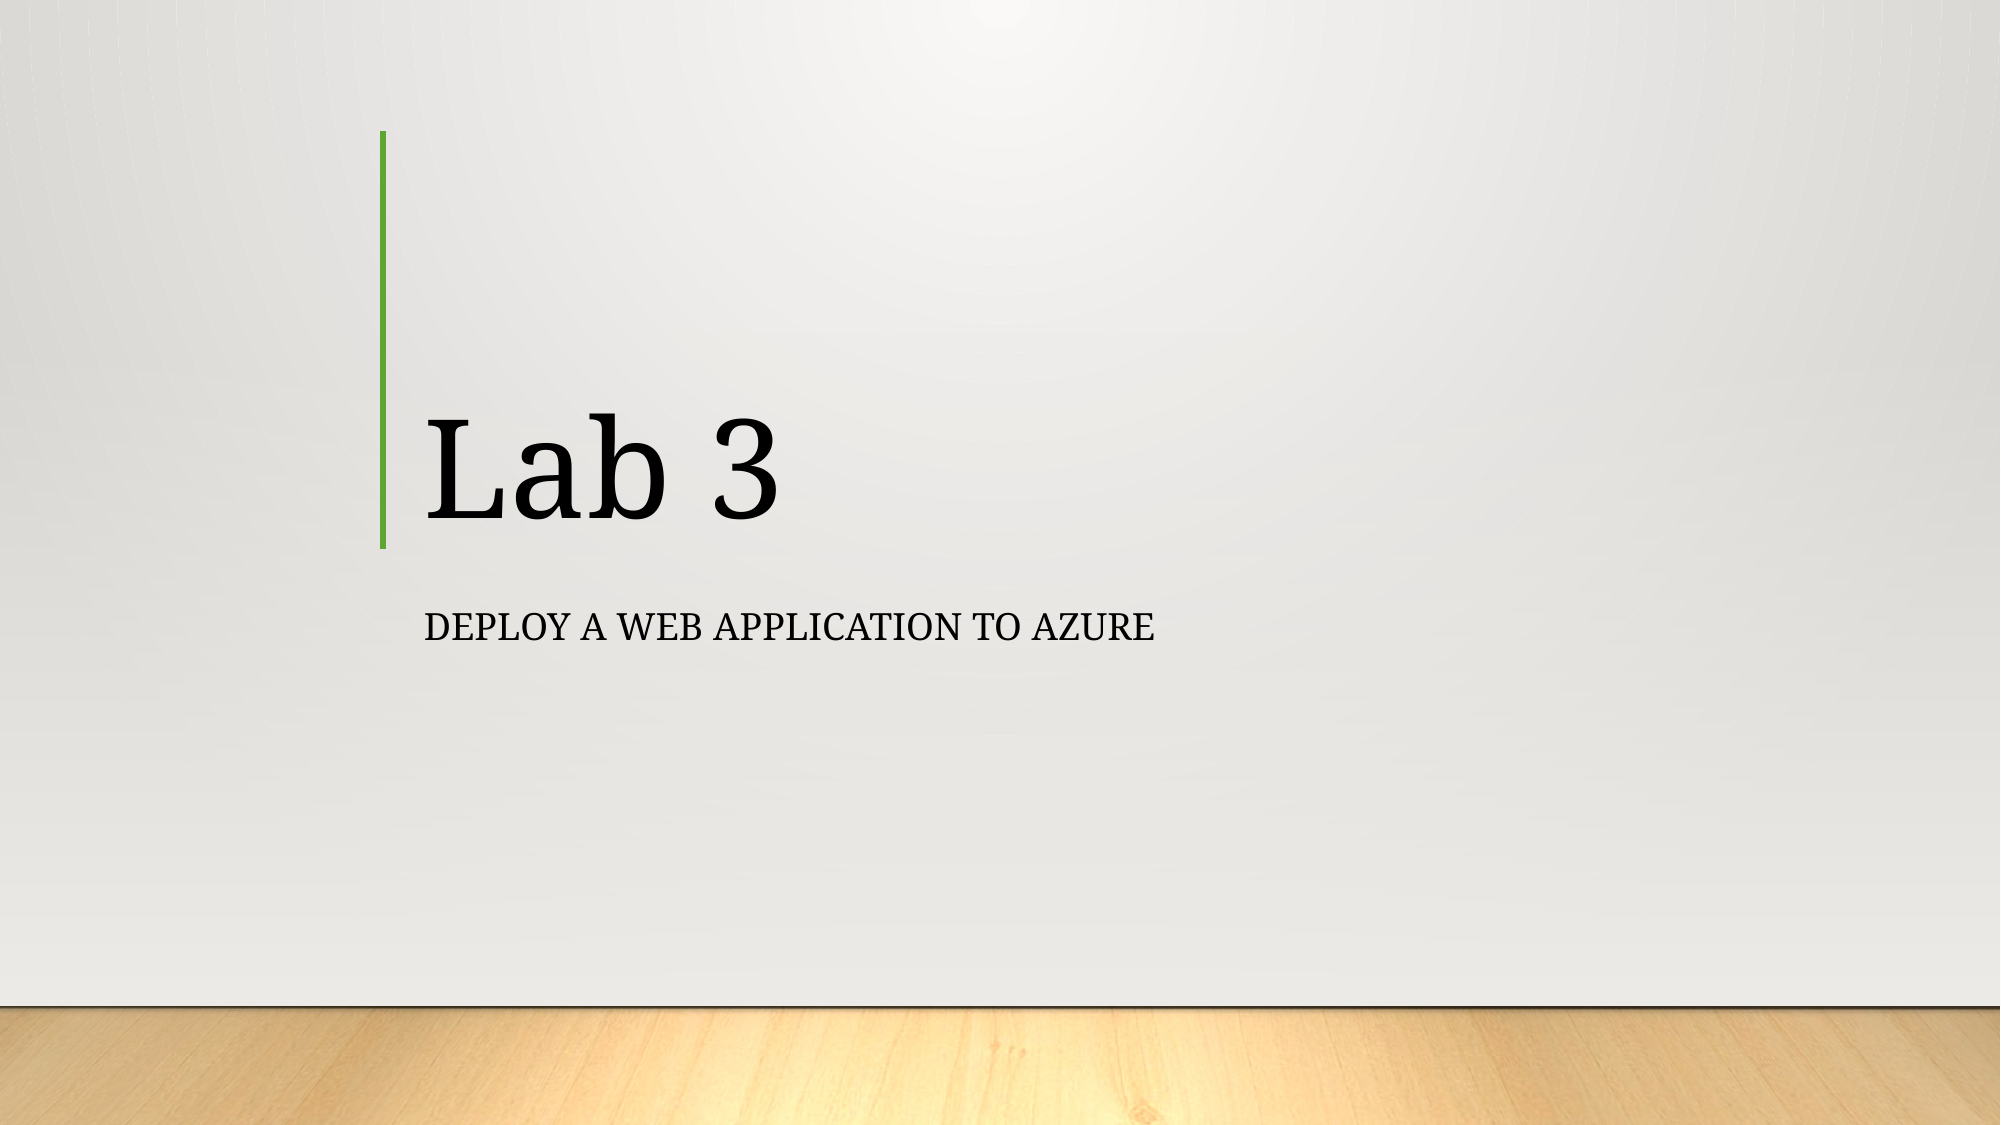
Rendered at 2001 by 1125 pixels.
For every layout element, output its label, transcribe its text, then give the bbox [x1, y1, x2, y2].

picture [0, 1006, 2000, 1125]
title Lab 3 [408, 131, 1814, 549]
subtitle Deploy a Web Application to Azure [408, 579, 1814, 740]
